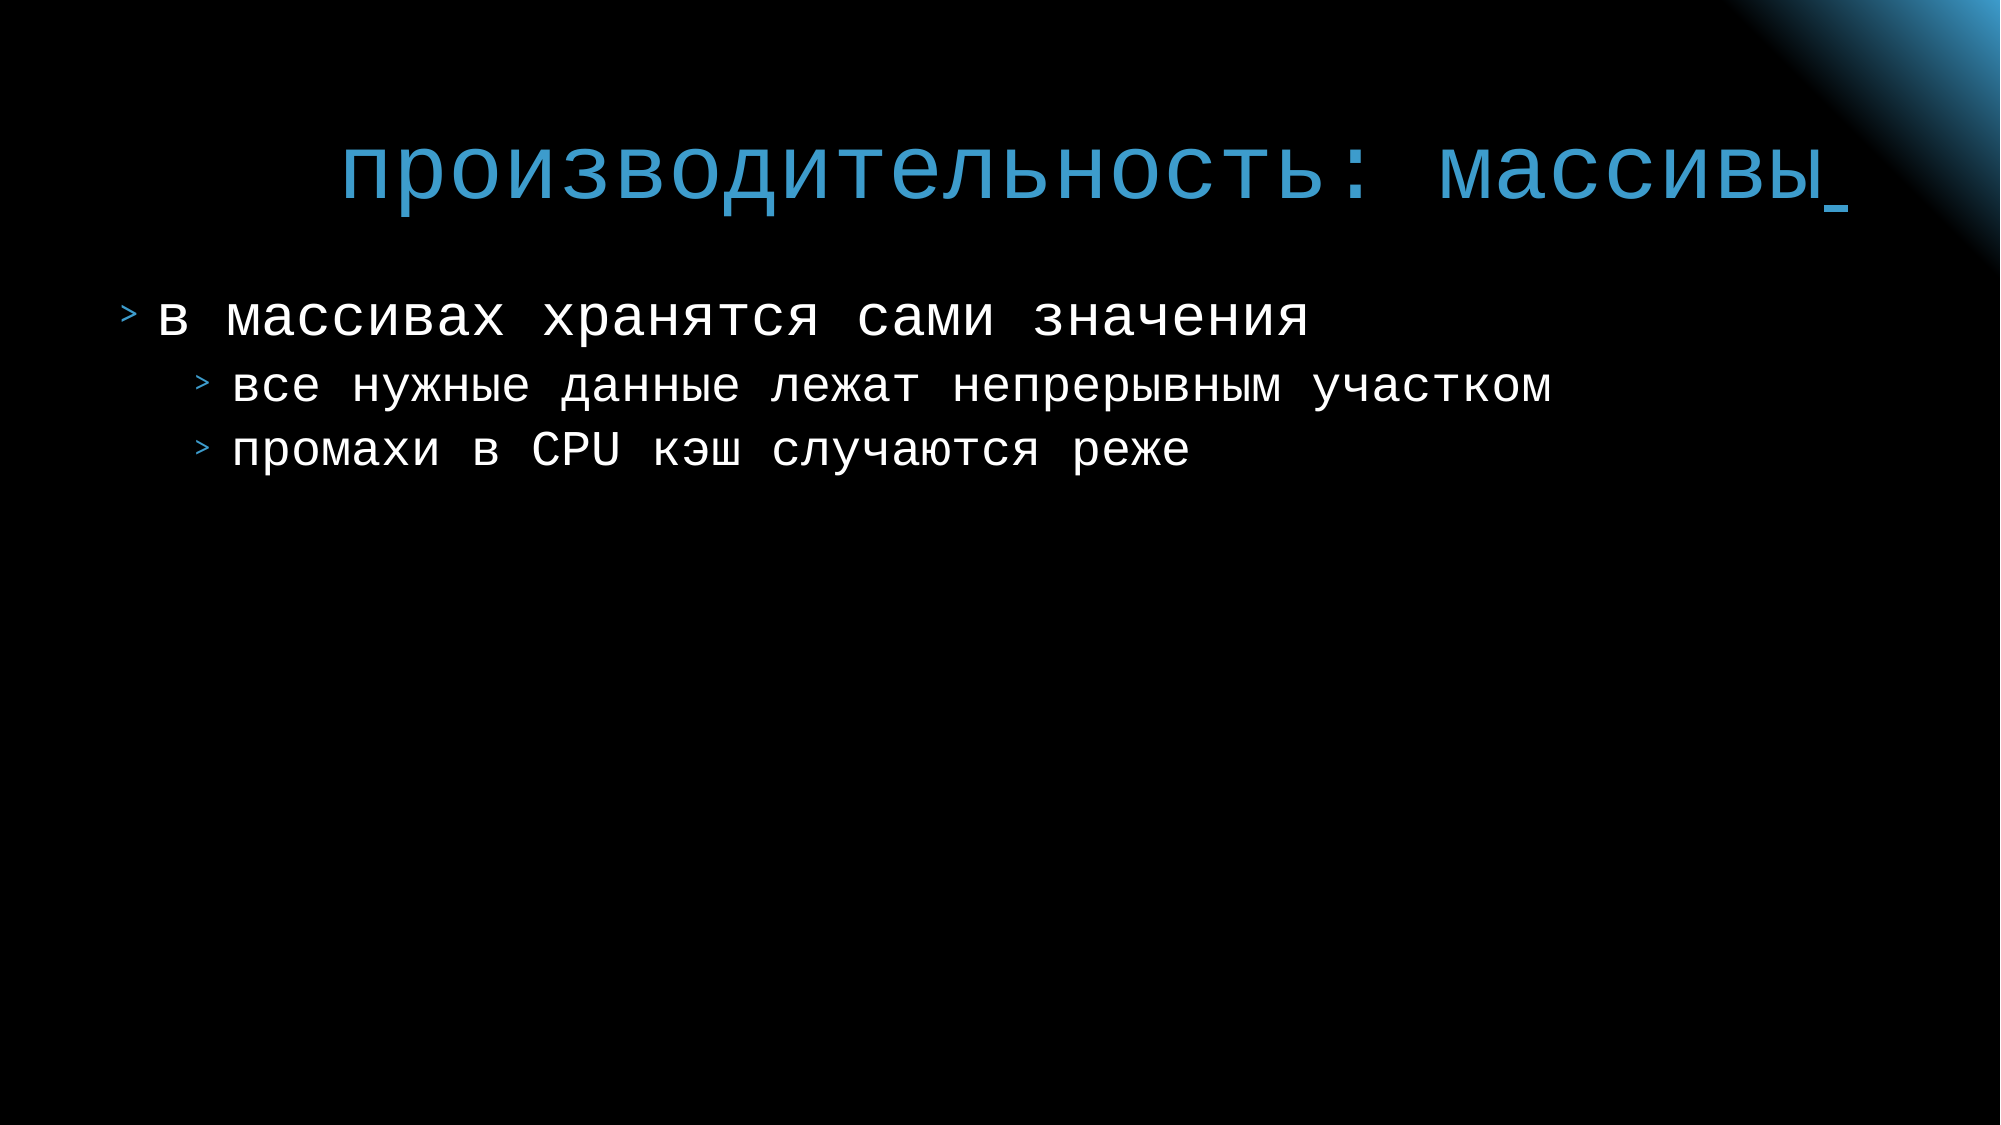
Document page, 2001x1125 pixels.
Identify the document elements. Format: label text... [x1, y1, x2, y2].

list в массивах хранятся сами значения все нужные данные лежат непрерывным участком промахи в CPU кэш случаются реже [103, 277, 1863, 967]
title производительность: массивы [137, 59, 1863, 277]
